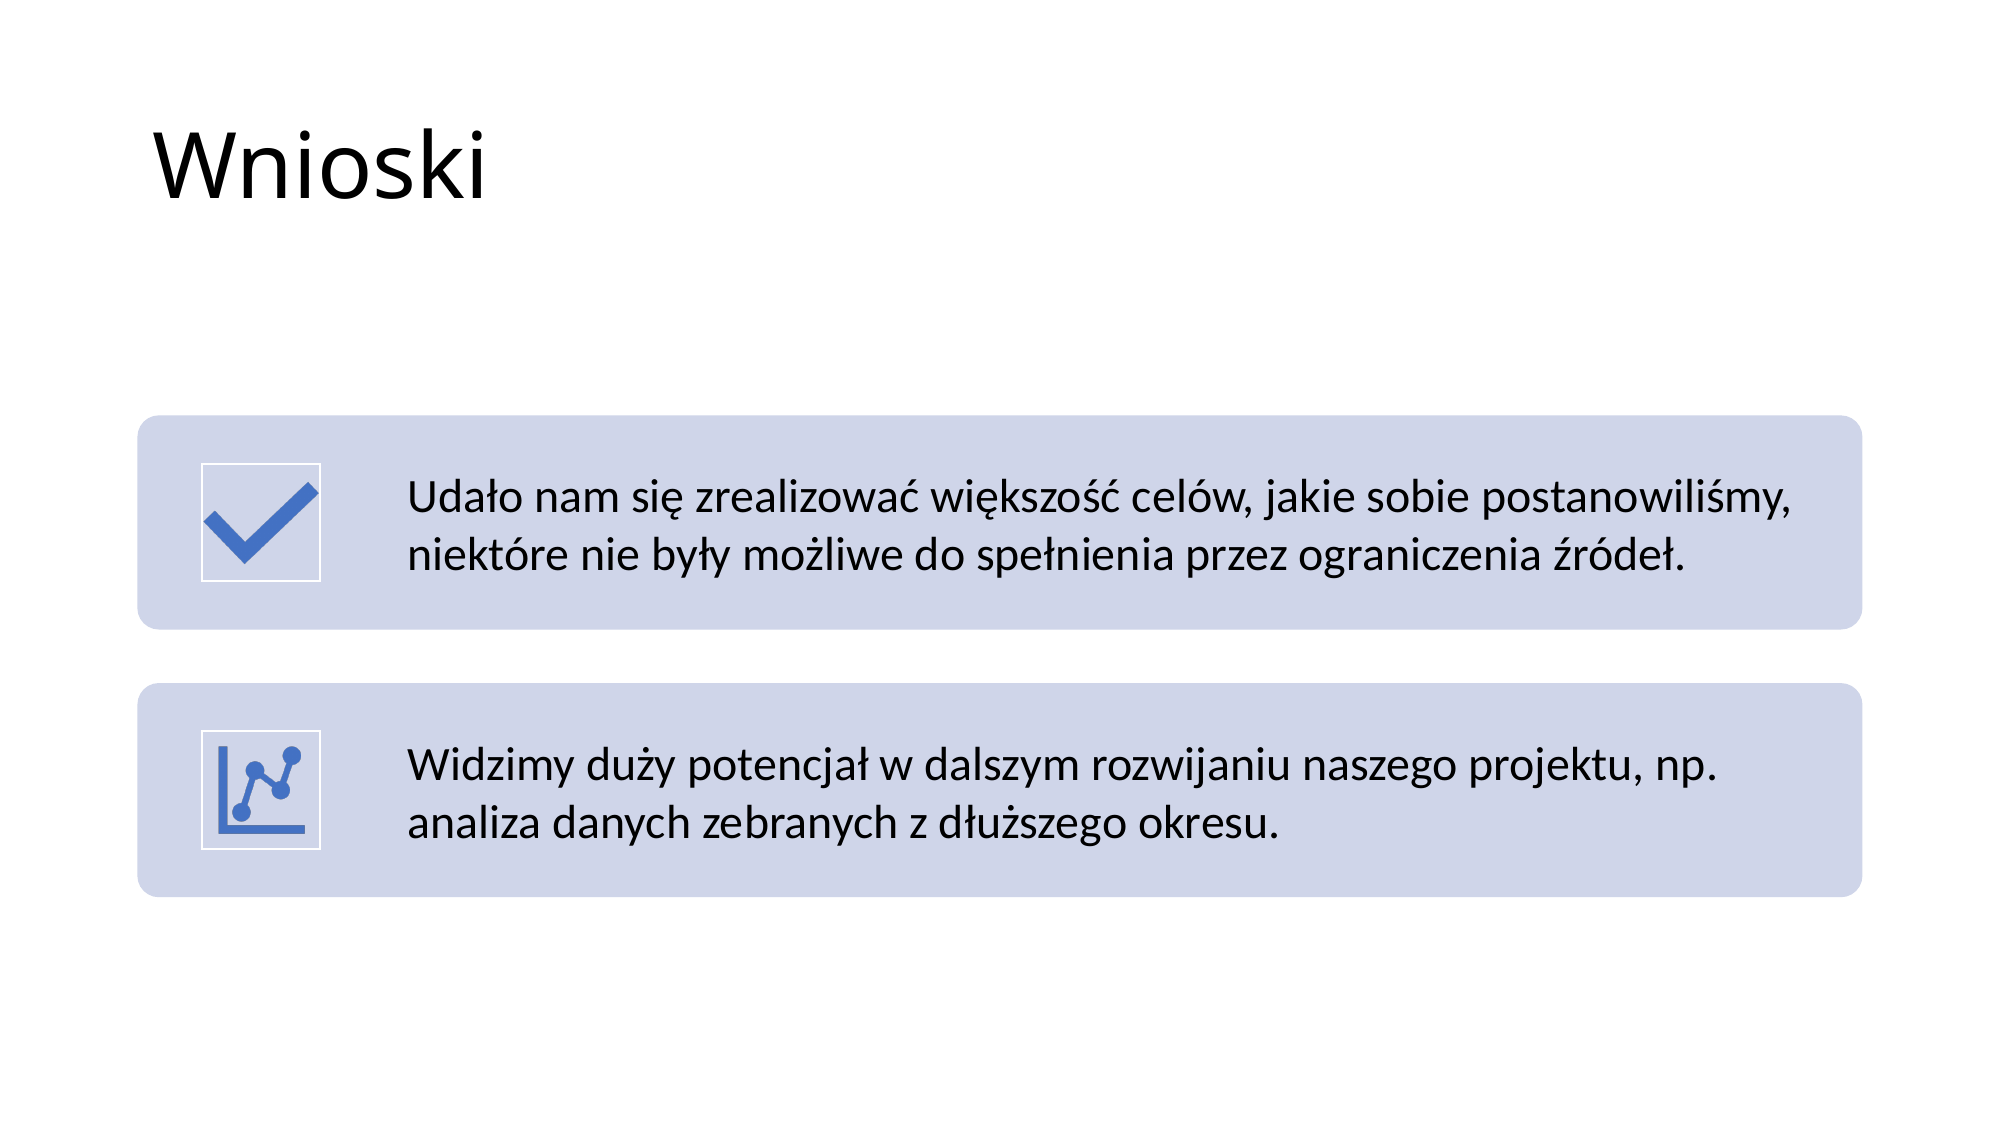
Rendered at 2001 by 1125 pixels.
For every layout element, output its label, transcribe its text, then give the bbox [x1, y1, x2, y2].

title Wnioski [137, 59, 1863, 278]
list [137, 299, 1863, 1014]
